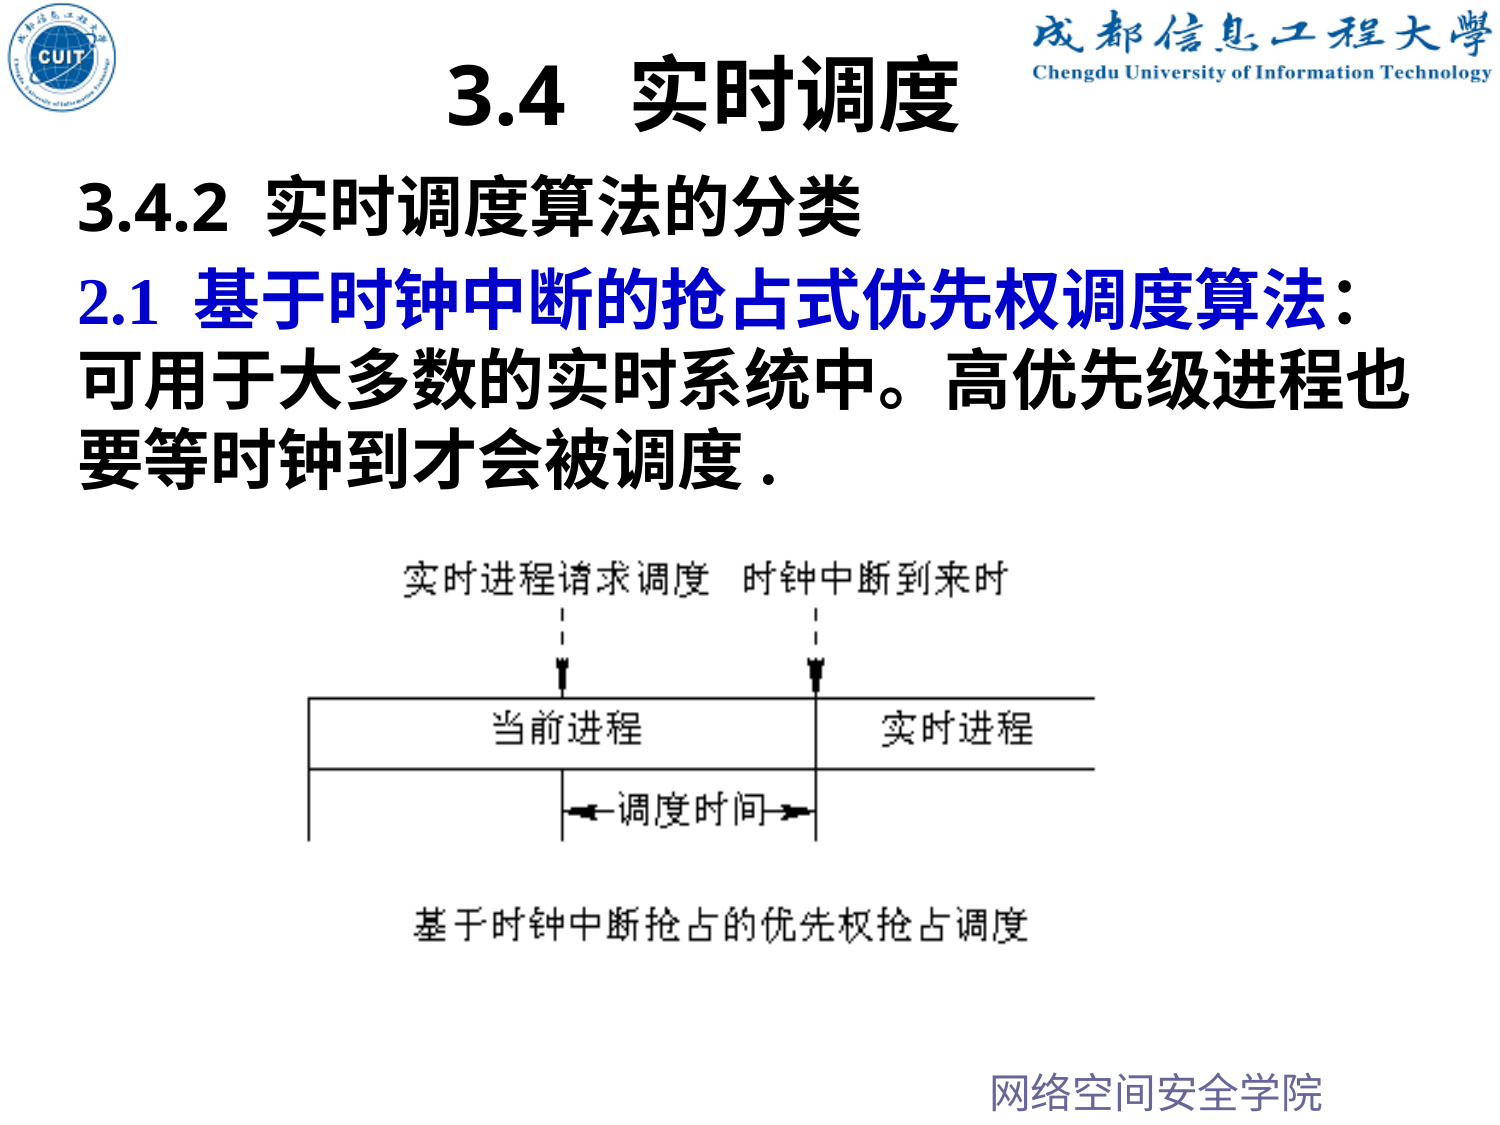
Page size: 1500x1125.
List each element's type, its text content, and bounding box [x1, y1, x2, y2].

picture [0, 0, 130, 116]
text_box 3.4.2 实时调度算法的分类 2.1 基于时钟中断的抢占式优先权调度算法：可用于大多数的实时系统中。高优先级进程也要等时钟到才会被调度. [62, 157, 1438, 433]
picture [1021, 0, 1500, 91]
text_box 3.4 实时调度 [135, 34, 1274, 150]
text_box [289, 538, 1122, 969]
